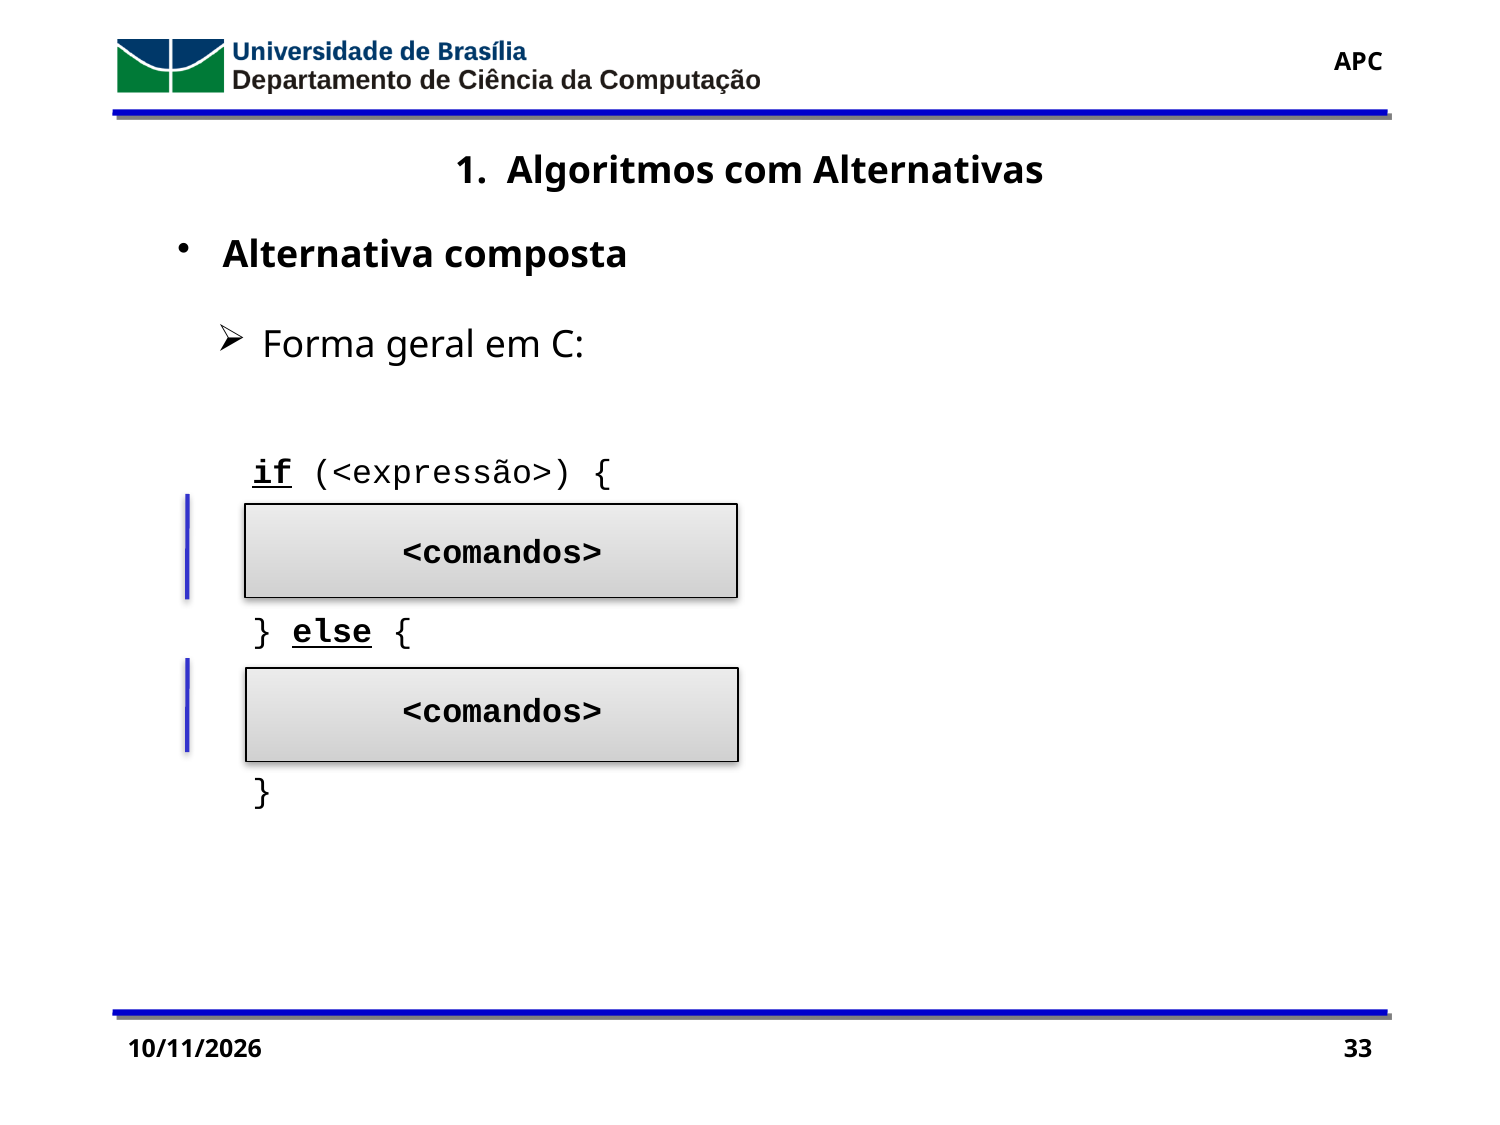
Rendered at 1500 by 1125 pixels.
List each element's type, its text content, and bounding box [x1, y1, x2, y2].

slide_number 33 [1074, 1024, 1388, 1101]
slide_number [112, 1024, 426, 1101]
text_box [0, 0, 1500, 75]
picture [117, 75, 760, 94]
text_box Alternativa composta Forma geral em C: if (<expressão>) { <comandos> } else { <comandos> } [162, 222, 1348, 817]
text_box 1. Algoritmos com Alternativas [112, 138, 1388, 198]
